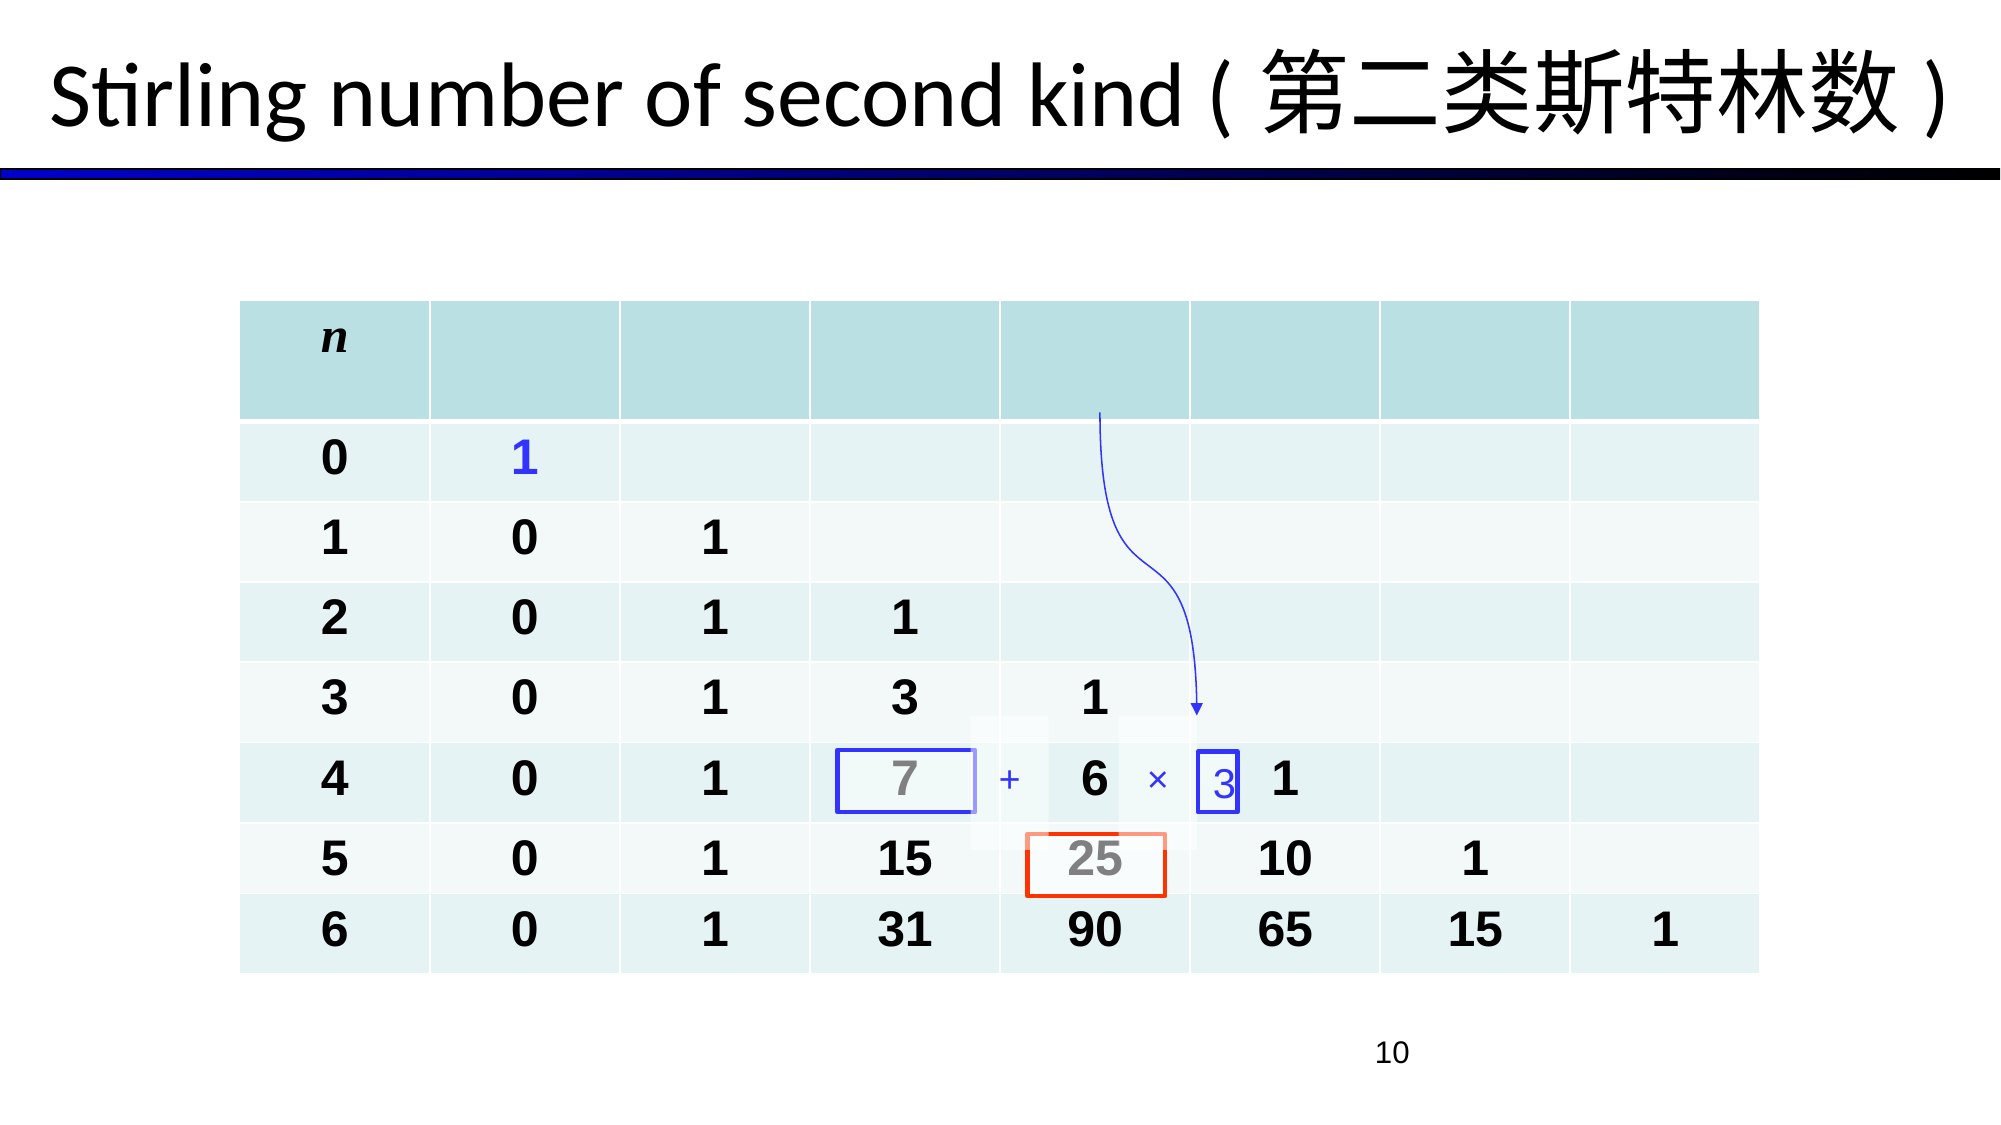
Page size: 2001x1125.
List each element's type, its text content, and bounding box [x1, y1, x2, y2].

slide_number 10 [1074, 1024, 1426, 1103]
text_box + [969, 713, 1051, 852]
text_box [1025, 832, 1167, 898]
text_box [835, 748, 969, 814]
text_box × [1117, 713, 1199, 852]
text_box 3 [1196, 749, 1240, 814]
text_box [996, 515, 1301, 613]
title Stirling number of second kind (第二类斯特林数) [0, 0, 2000, 184]
